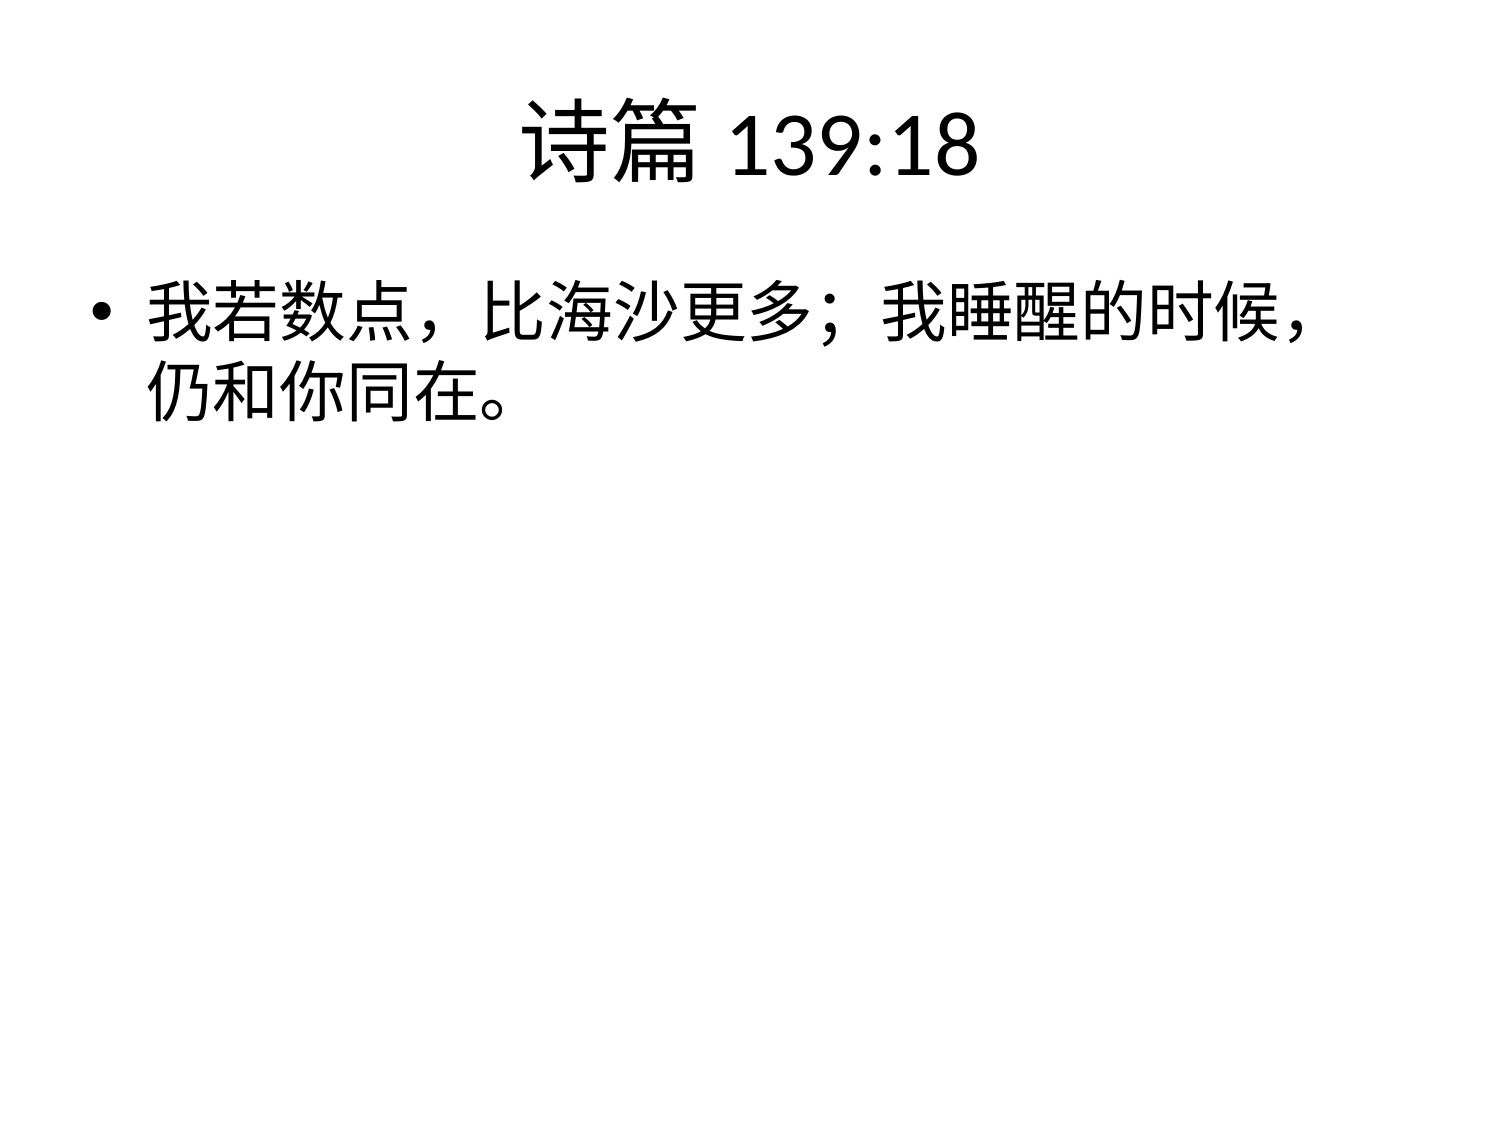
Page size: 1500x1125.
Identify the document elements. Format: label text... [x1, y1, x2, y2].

title 诗篇139:18 [75, 45, 1425, 233]
list 我若数点，比海沙更多；我睡醒的时候，仍和你同在。 [75, 262, 1425, 1005]
